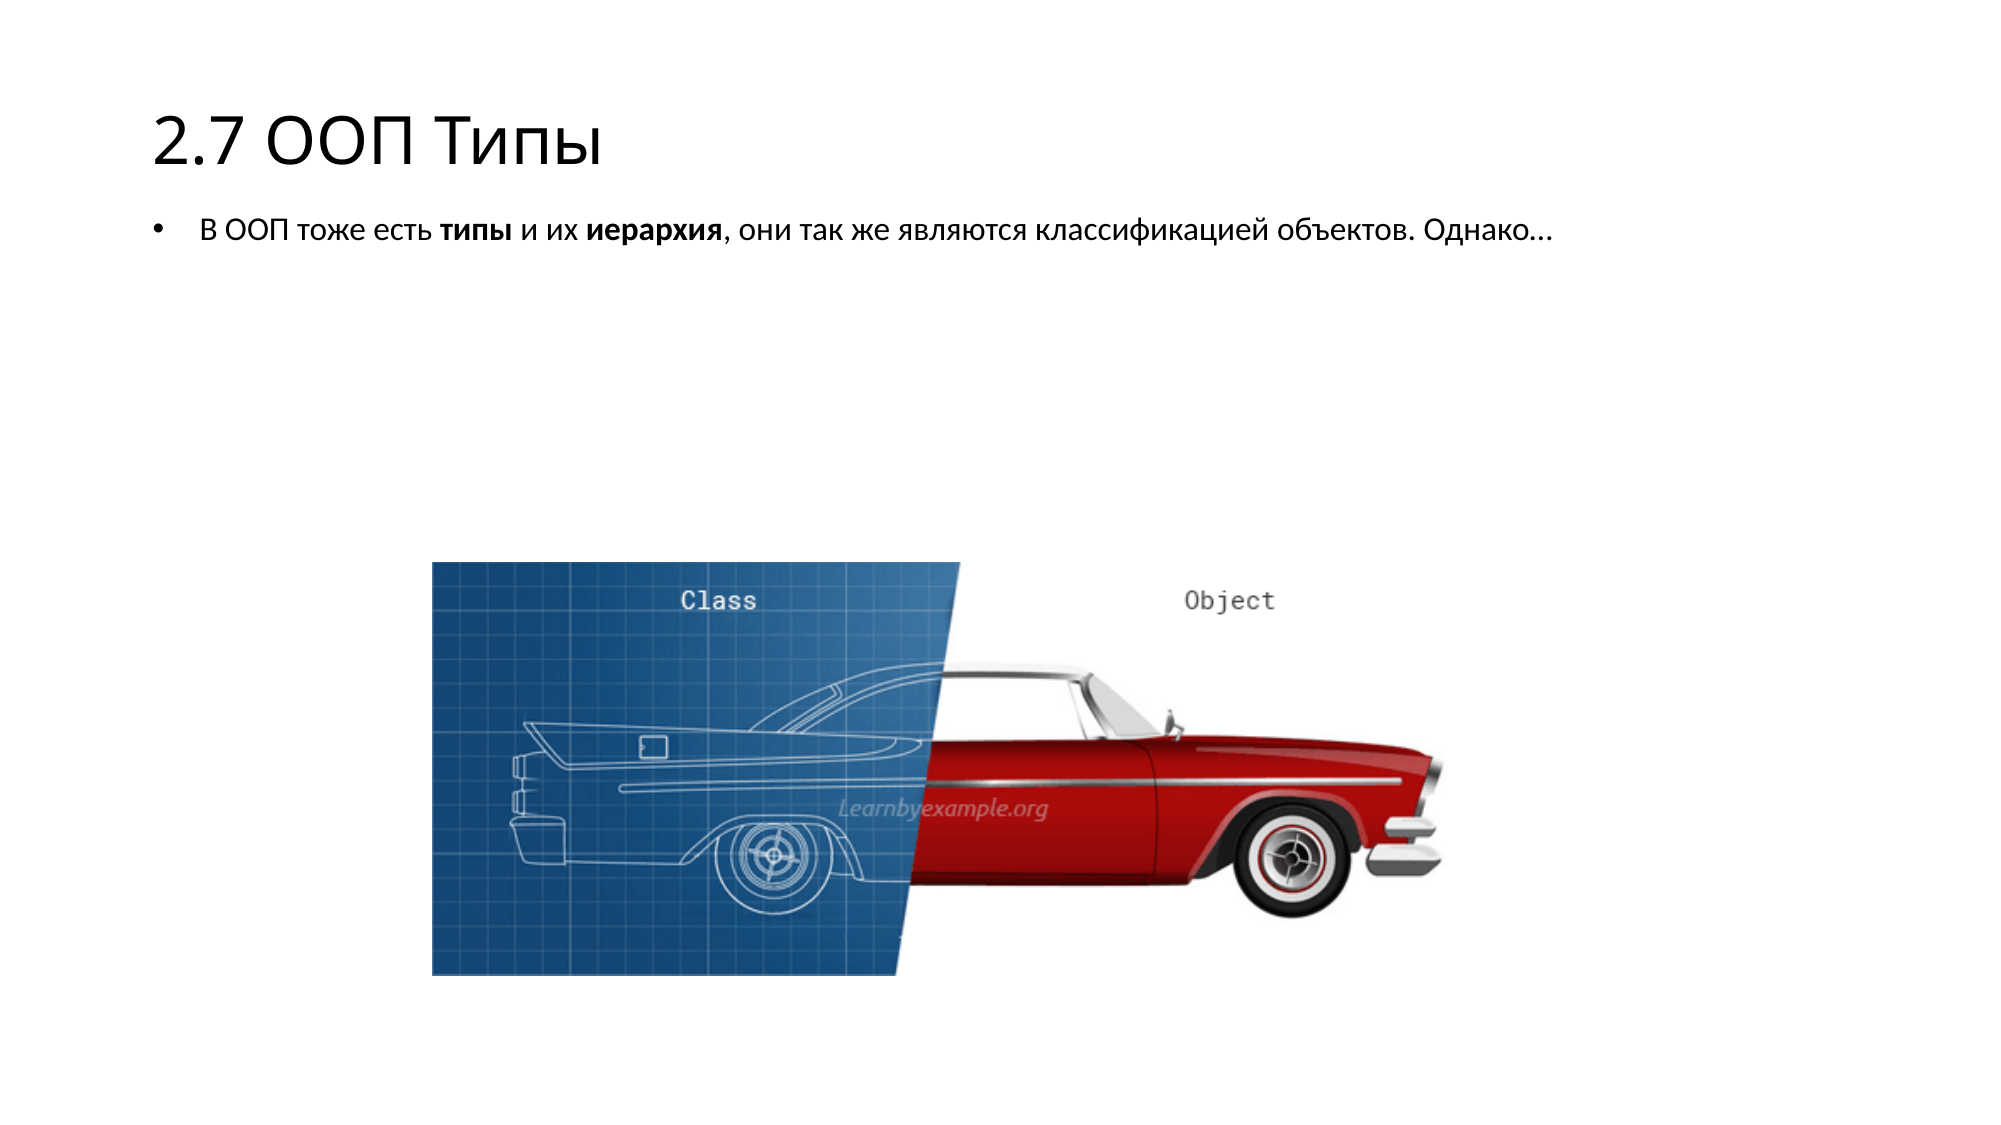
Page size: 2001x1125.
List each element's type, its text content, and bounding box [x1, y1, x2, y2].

title 2.7 ООП Типы [137, 75, 783, 187]
list В ООП тоже есть типы и их иерархия, они так же являются классификацией объектов. Однако… [137, 204, 1764, 491]
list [432, 562, 1446, 976]
